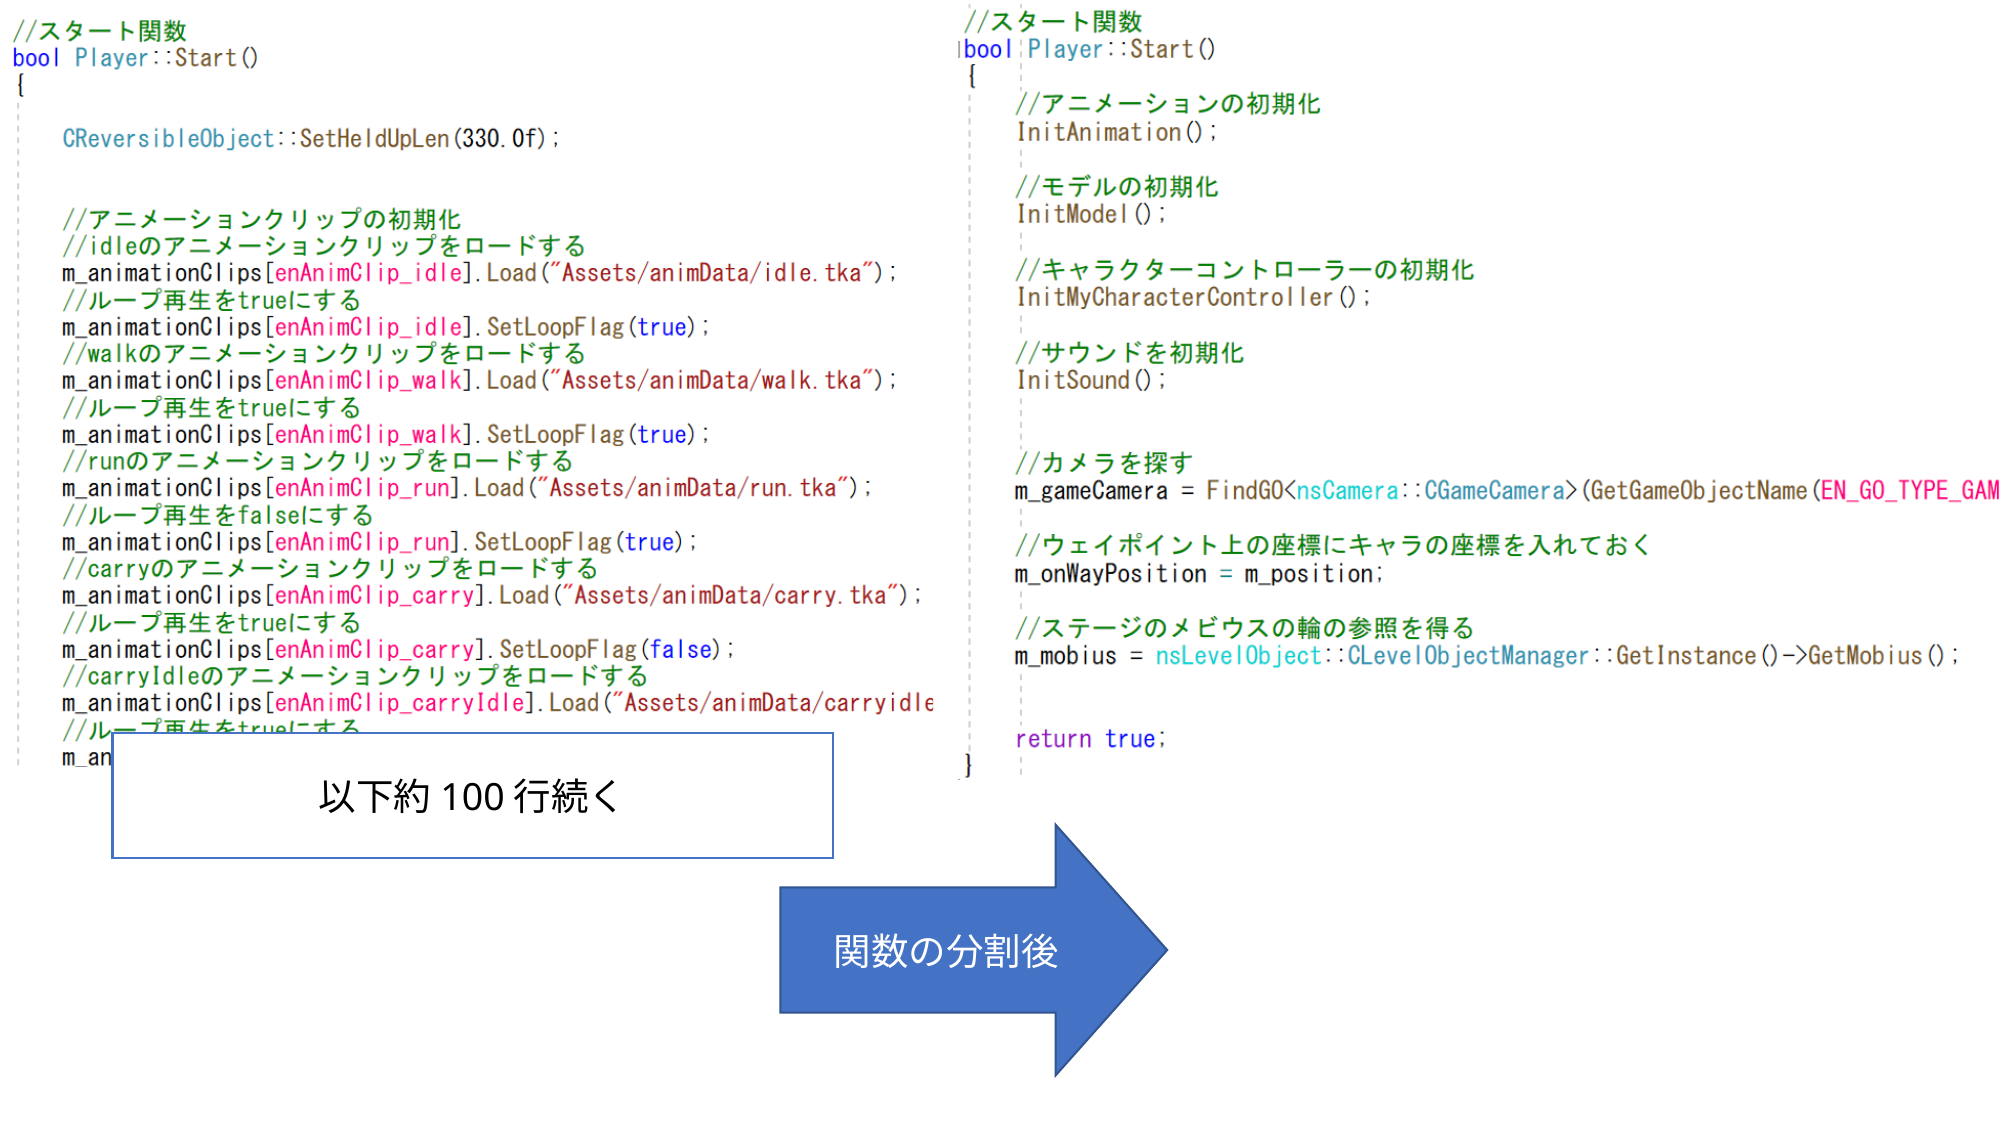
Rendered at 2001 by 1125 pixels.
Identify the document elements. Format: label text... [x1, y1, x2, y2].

picture [12, 7, 934, 767]
text_box 関数の分割後 [779, 822, 1169, 1079]
text_box 以下約100行続く [111, 767, 834, 859]
picture [958, 0, 2000, 780]
